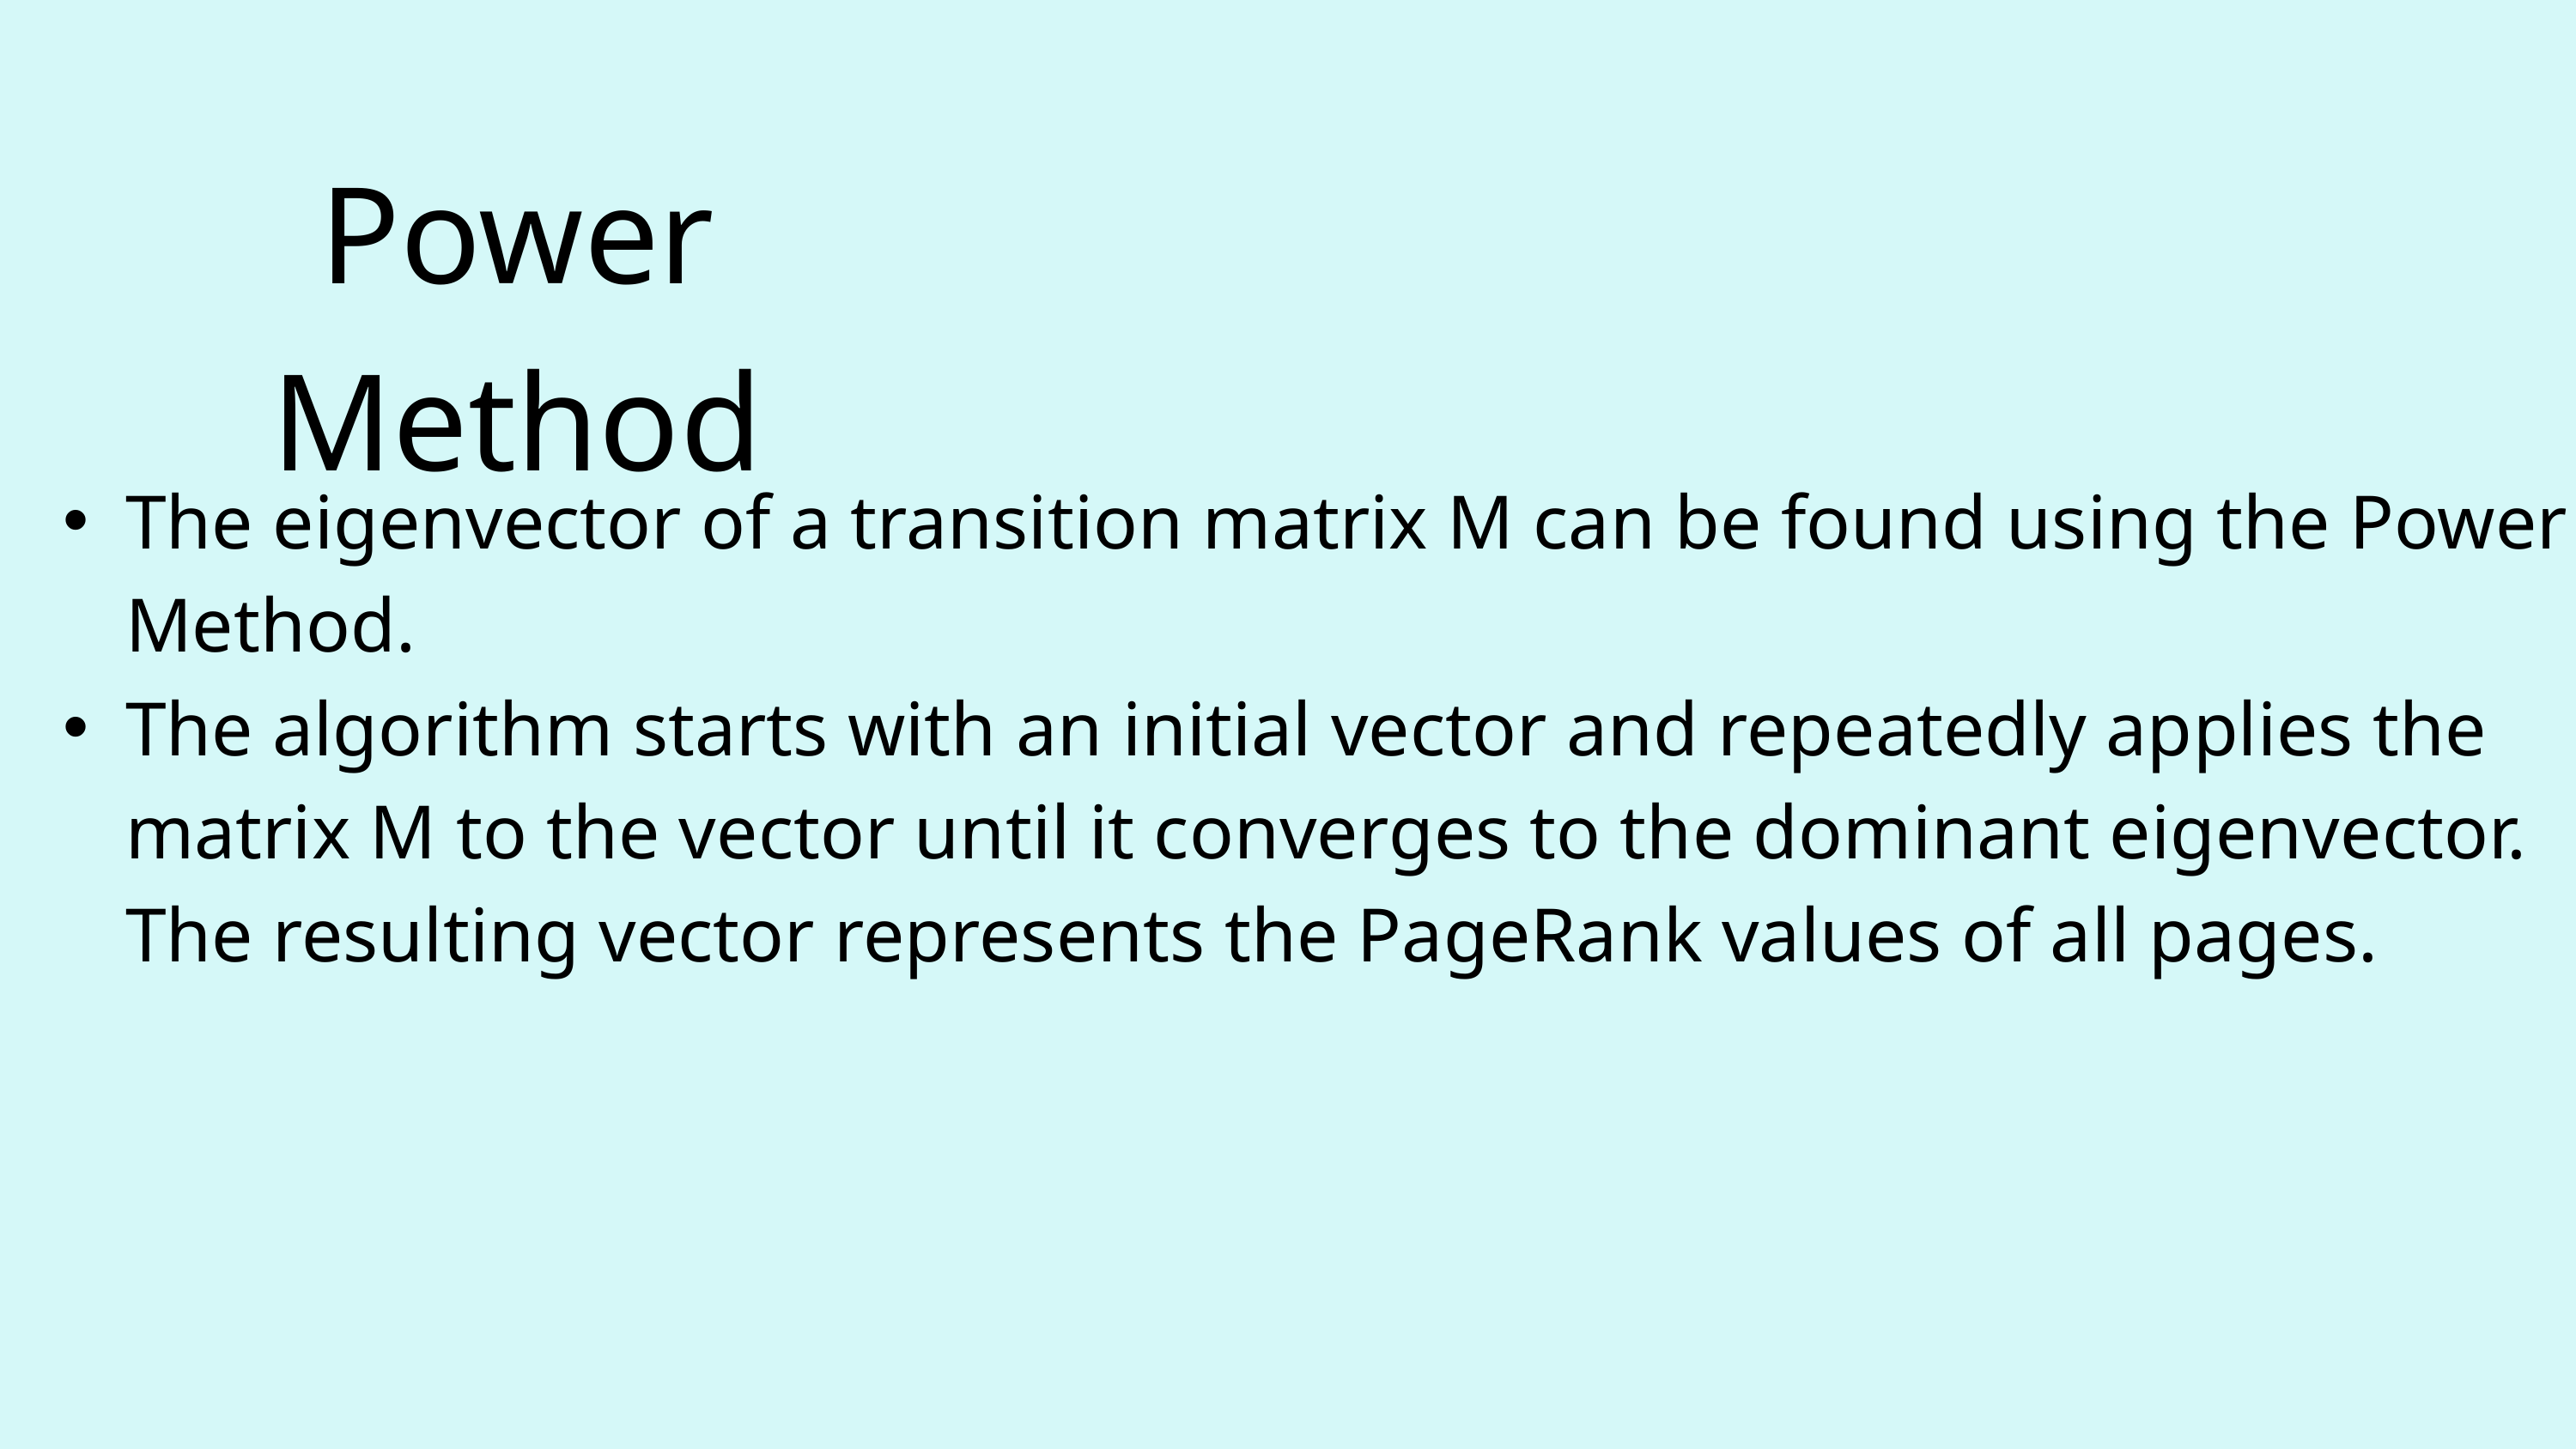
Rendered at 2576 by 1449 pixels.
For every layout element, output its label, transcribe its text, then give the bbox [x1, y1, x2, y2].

text_box Power Method [106, 123, 928, 498]
text_box The eigenvector of a transition matrix M can be found using the Power Method. The algorithm starts with an initial vector and repeatedly applies the matrix M to the vector until it converges to the dominant eigenvector. The resulting vector represents the PageRank values of all pages. [0, 460, 2576, 978]
